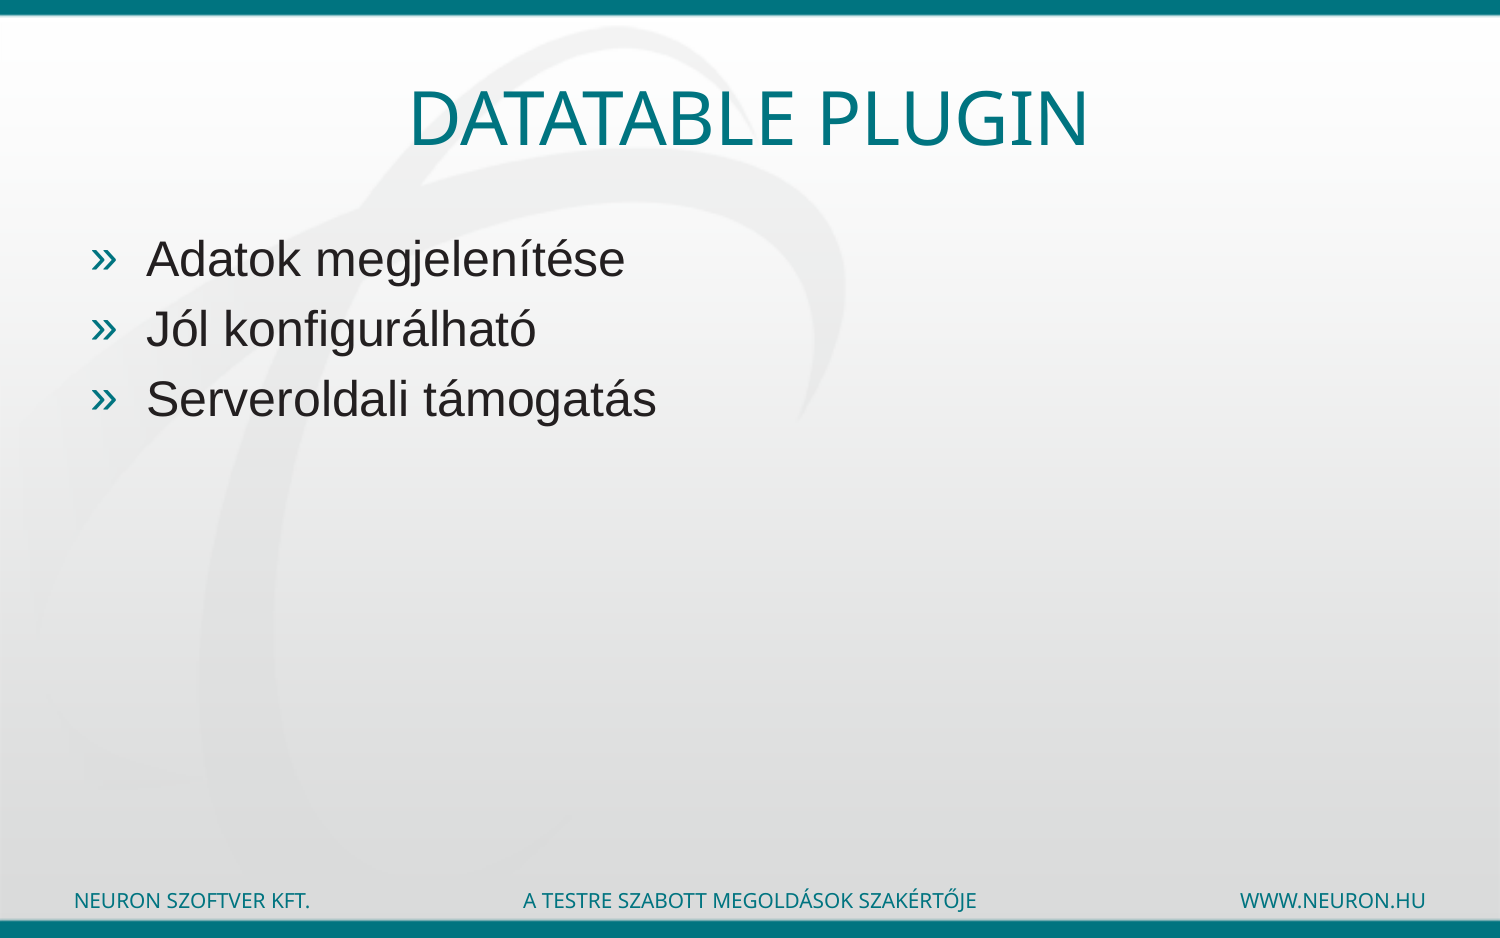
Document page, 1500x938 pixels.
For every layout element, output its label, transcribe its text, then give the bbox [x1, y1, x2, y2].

picture [0, 0, 1500, 938]
list Adatok megjelenítése Jól konfigurálható Serveroldali támogatás [75, 218, 1425, 838]
title Datatable plugin [75, 37, 1425, 194]
